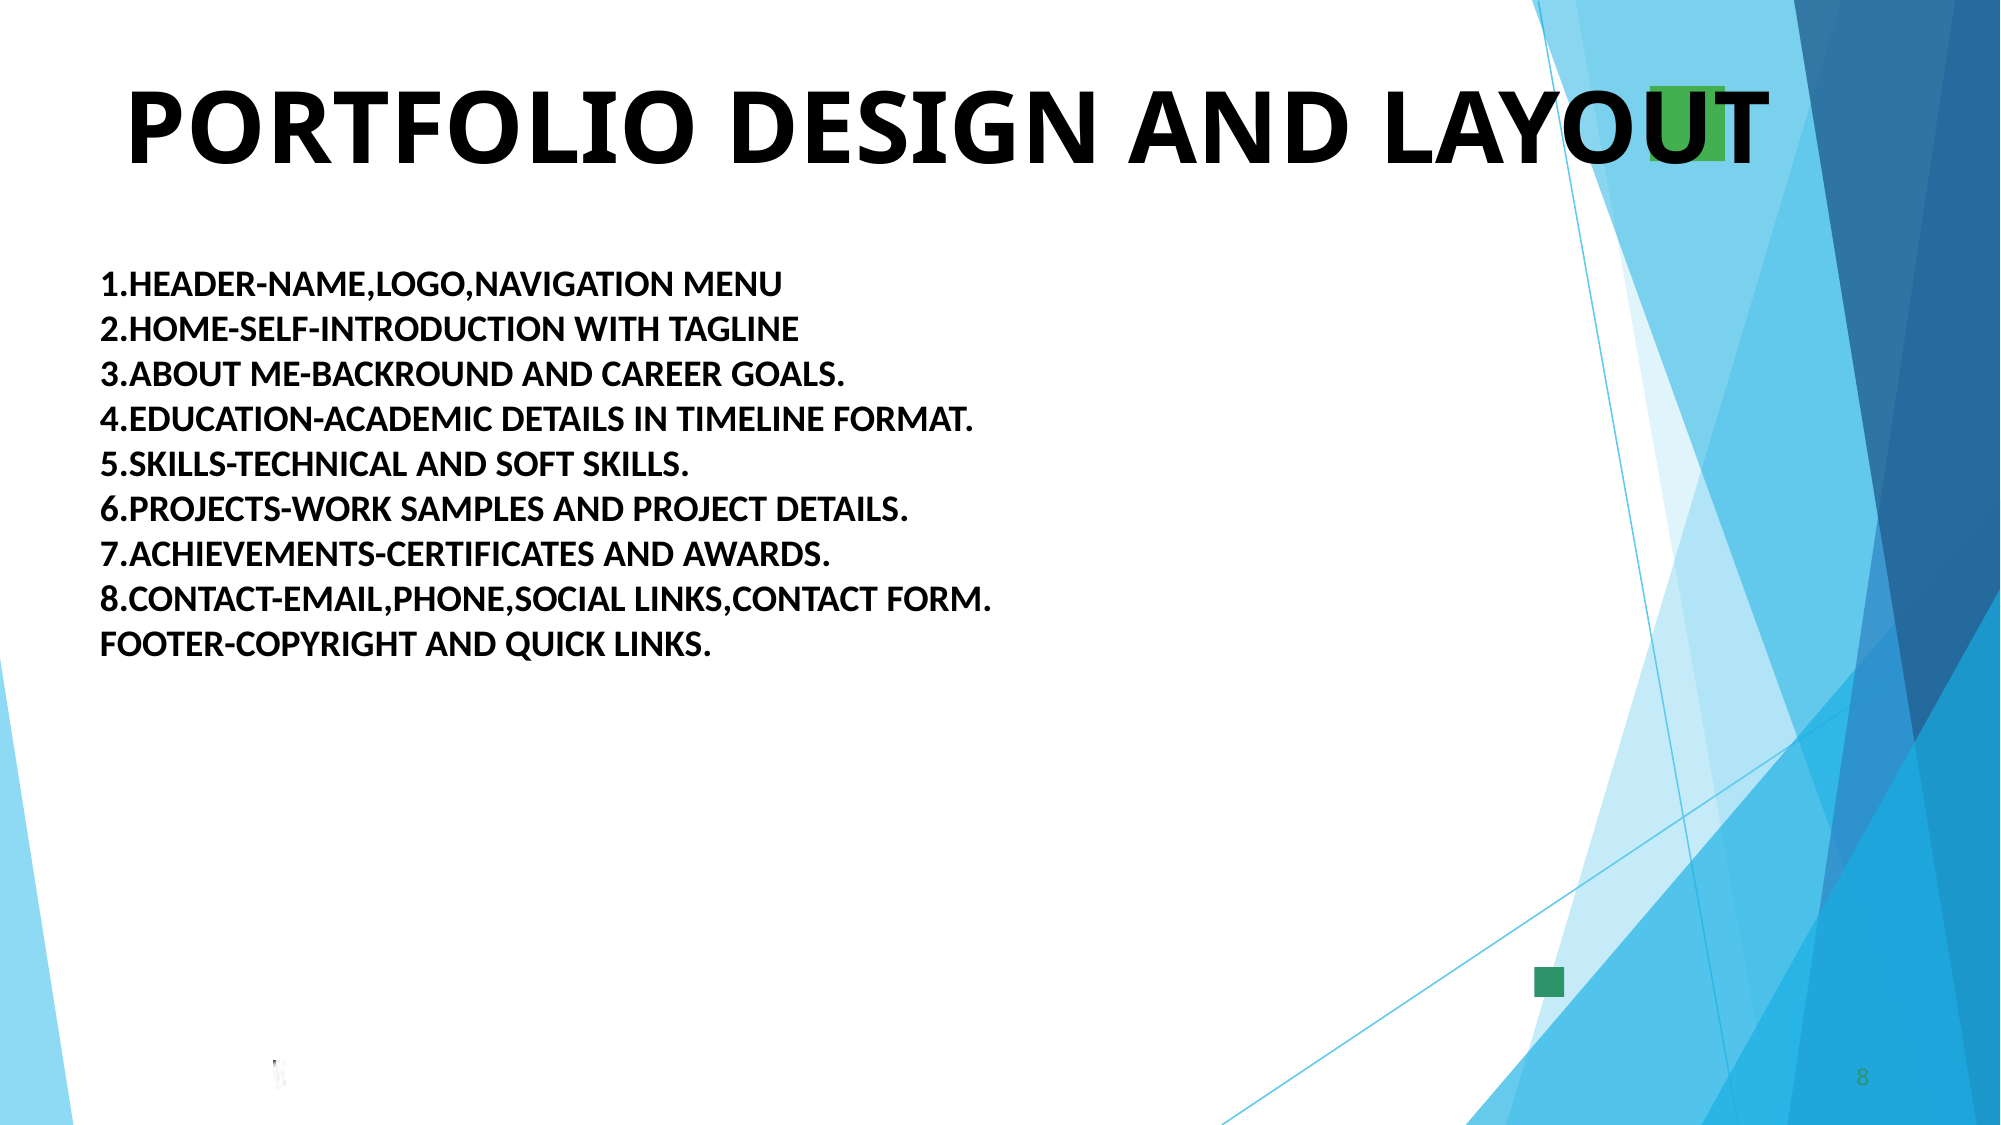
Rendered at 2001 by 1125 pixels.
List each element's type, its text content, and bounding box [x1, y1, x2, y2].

list 1.HEADER-NAME,LOGO,NAVIGATION MENU 2.HOME-SELF-INTRODUCTION WITH TAGLINE 3.ABOUT ME-BACKROUND AND CAREER GOALS. 4.EDUCATION-ACADEMIC DETAILS IN TIMELINE FORMAT. 5.SKILLS-TECHNICAL AND SOFT SKILLS. 6.PROJECTS-WORK SAMPLES AND PROJECT DETAILS. 7.ACHIEVEMENTS-CERTIFICATES AND AWARDS. 8.CONTACT-EMAIL,PHONE,SOCIAL LINKS,CONTACT FORM. FOOTER-COPYRIGHT AND QUICK LINKS. [99, 258, 1063, 668]
text_box [1534, 967, 1565, 997]
title PORTFOLIO DESIGN AND LAYOUT [123, 63, 1877, 188]
text_box 8 [1849, 1061, 1888, 1095]
picture [273, 1060, 287, 1091]
